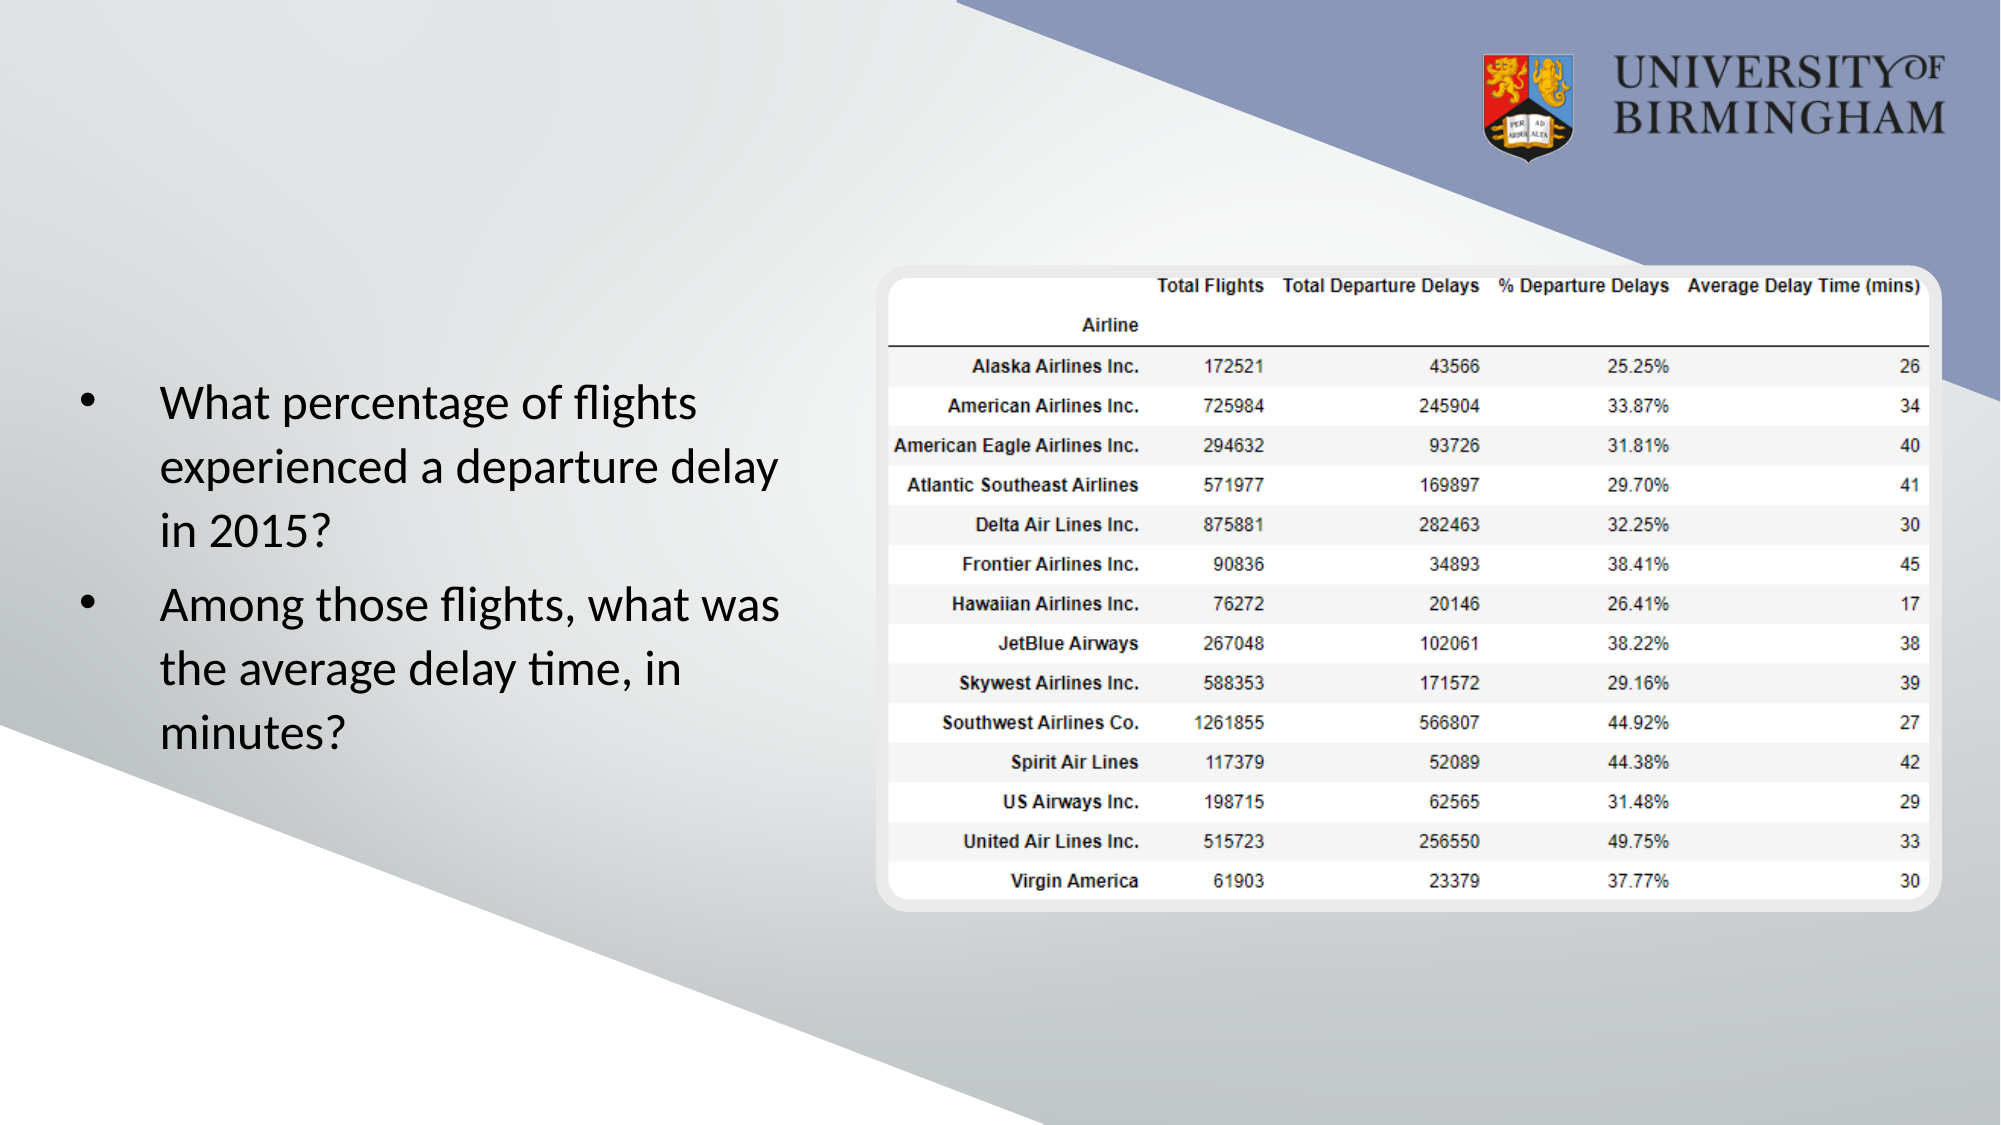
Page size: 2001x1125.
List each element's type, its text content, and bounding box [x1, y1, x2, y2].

text_box What percentage of flights experienced a departure delay in 2015? Among those flights, what was the average delay time, in minutes? [64, 356, 815, 769]
picture [1462, 24, 1967, 176]
picture [881, 271, 1936, 906]
